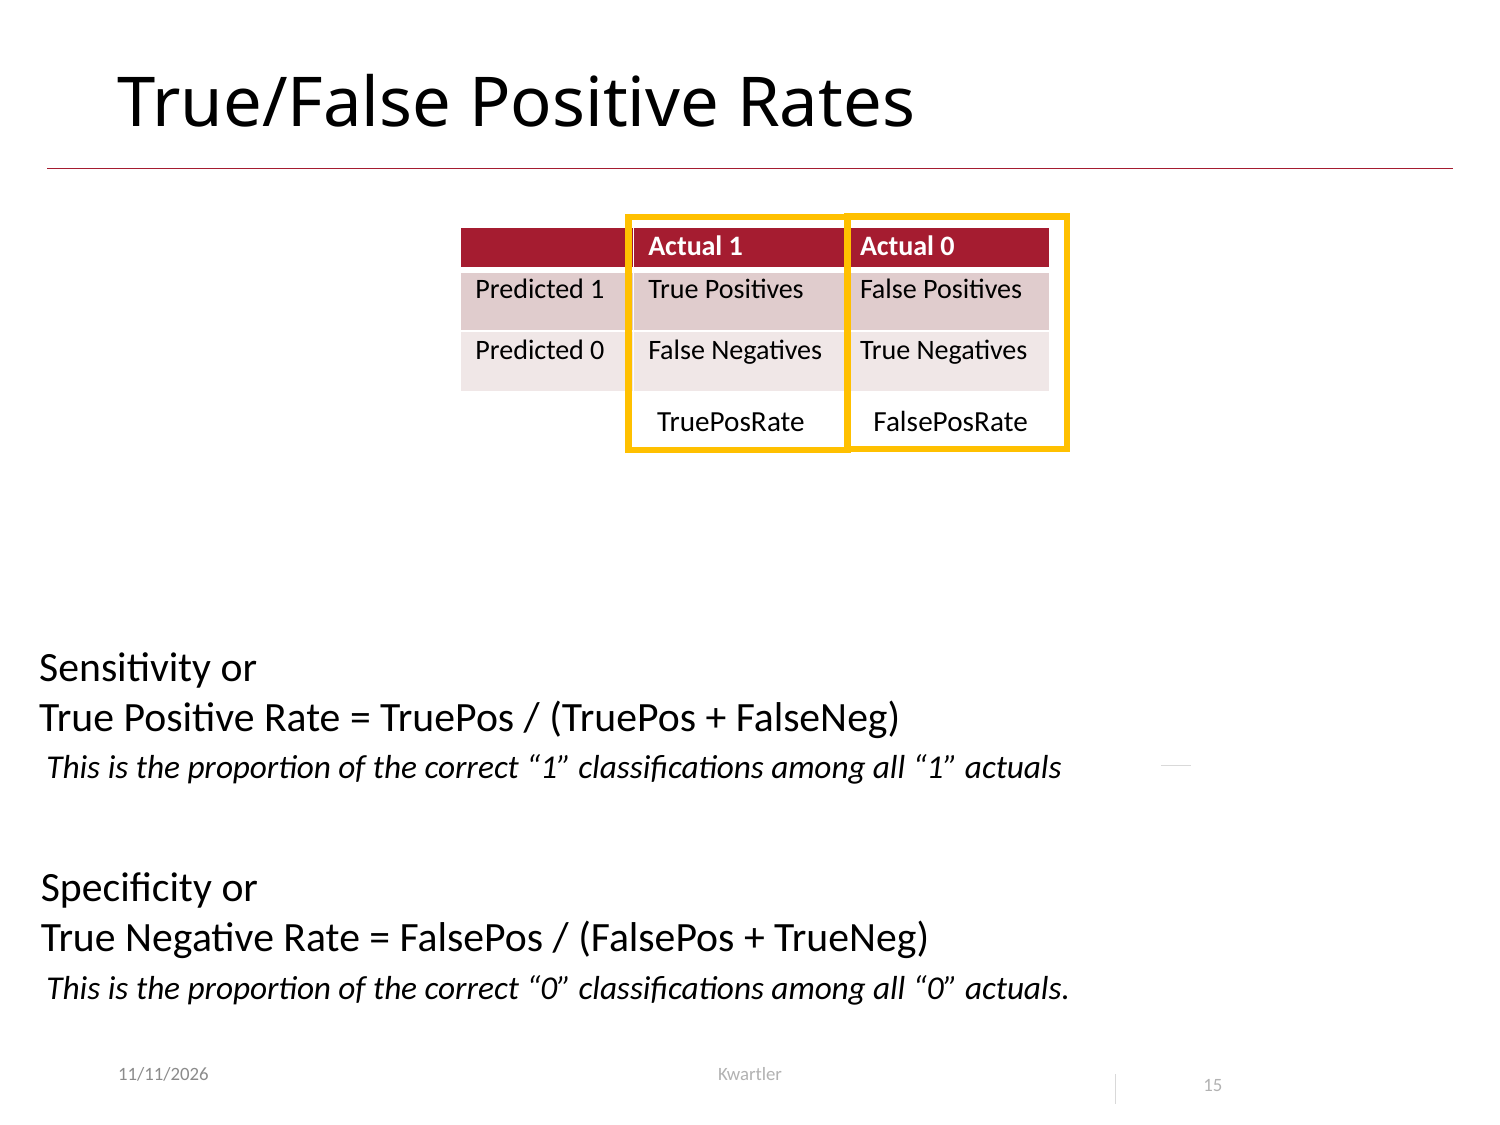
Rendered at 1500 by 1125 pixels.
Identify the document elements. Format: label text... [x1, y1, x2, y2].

table_cell Predicted 1 [461, 273, 627, 330]
text_box FalsePosRate [858, 395, 1044, 445]
table_header [461, 228, 627, 267]
table_cell Predicted 0 [461, 332, 627, 391]
text_box Specificity or True Negative Rate = FalsePos / (FalsePos + TrueNeg) [26, 851, 945, 967]
text_box Sensitivity or True Positive Rate = TruePos / (TruePos + FalseNeg) [24, 632, 1429, 748]
text_box [627, 216, 849, 451]
text_box This is the proportion of the correct “1” classifications among all “1” actuals [31, 737, 1079, 793]
title True/False Positive Rates [103, 59, 1397, 157]
slide_number 15 [1188, 1042, 1330, 1103]
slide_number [103, 1042, 441, 1103]
footer Kwartler [496, 1042, 1004, 1103]
text_box [846, 215, 1068, 450]
text_box TruePosRate [642, 395, 820, 445]
text_box This is the proportion of the correct “0” classifications among all “0” actuals. [31, 958, 1088, 1014]
